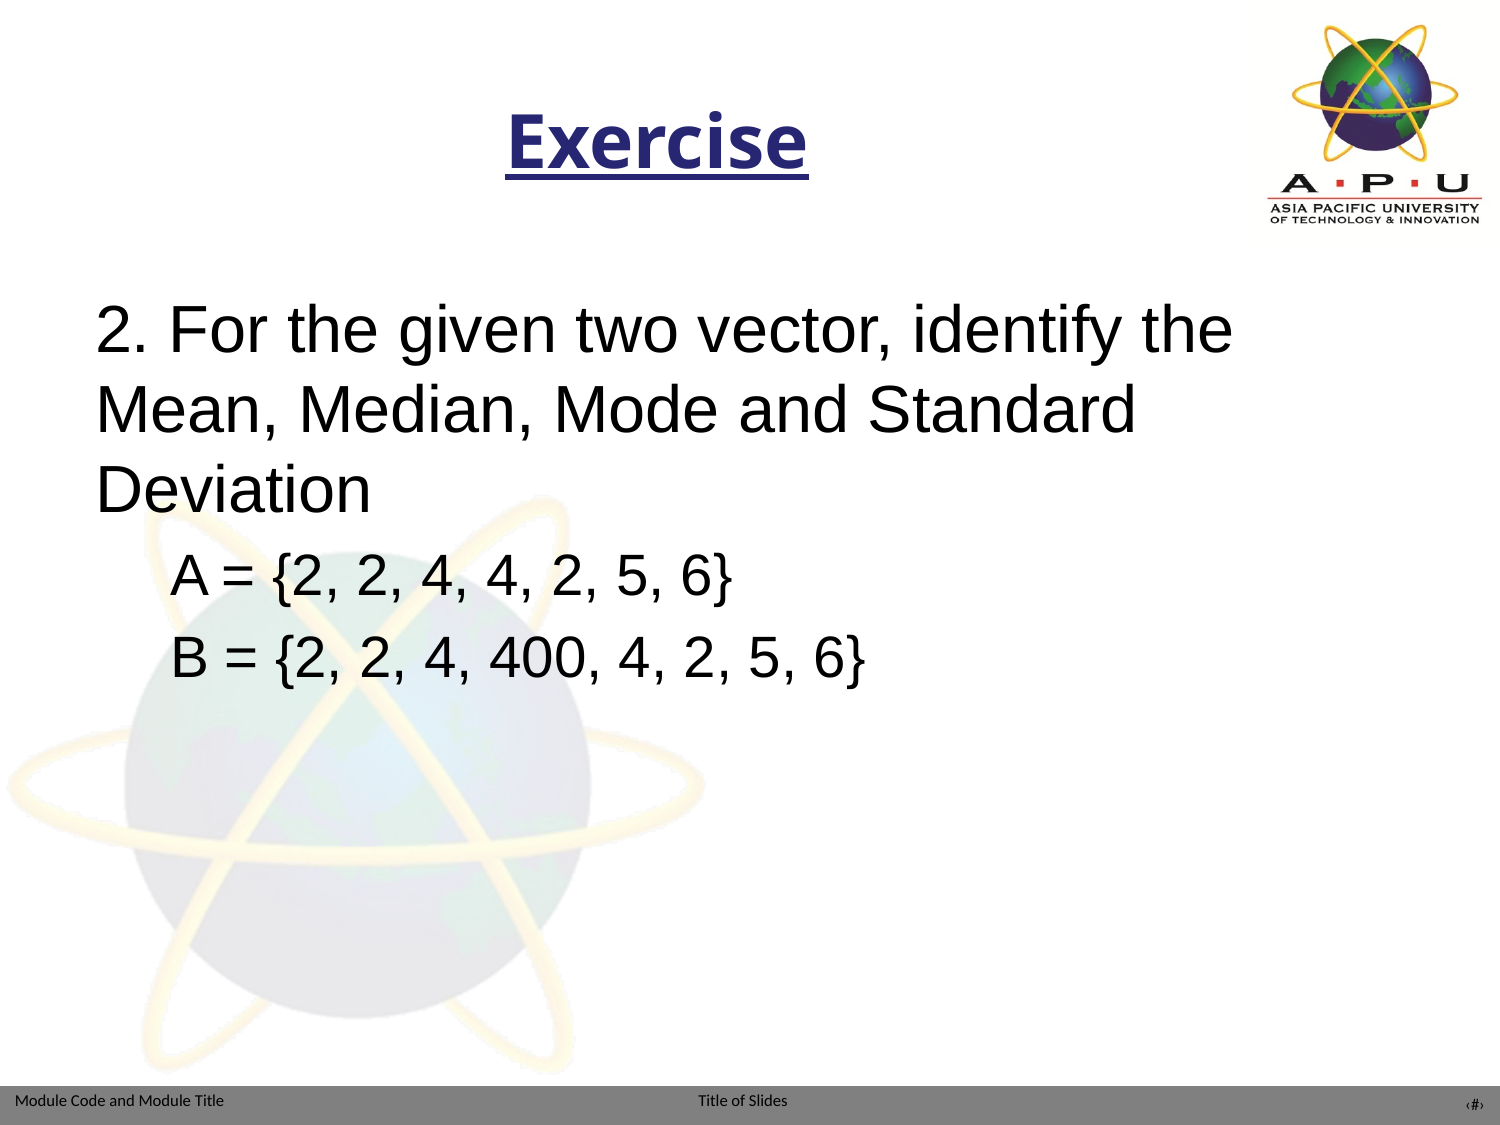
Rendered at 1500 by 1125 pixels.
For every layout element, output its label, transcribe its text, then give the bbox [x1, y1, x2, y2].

footer ‹#› [1024, 1086, 1500, 1125]
list 2. For the given two vector, identify the Mean, Median, Mode and Standard Deviation A = {2, 2, 4, 4, 2, 5, 6} B = {2, 2, 4, 400, 4, 2, 5, 6} [79, 278, 1430, 1021]
title Exercise [79, 45, 1235, 233]
picture [1251, 0, 1500, 249]
